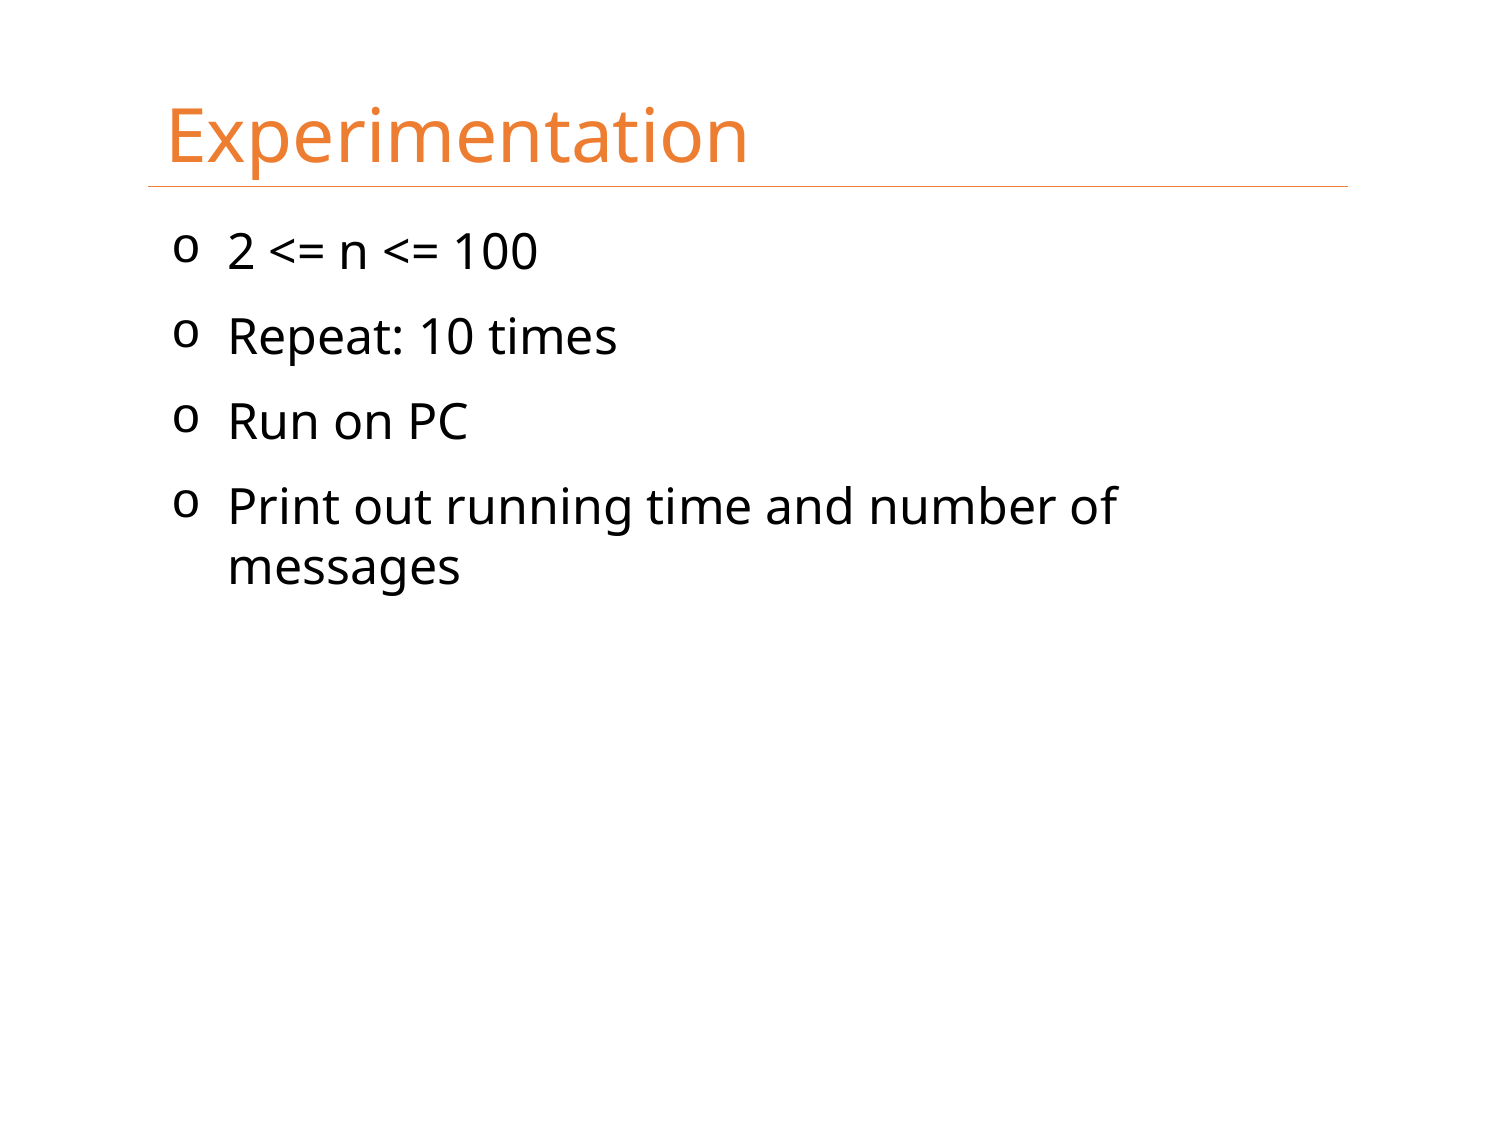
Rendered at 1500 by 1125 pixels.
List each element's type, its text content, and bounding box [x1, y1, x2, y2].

text_box Experimentation [150, 90, 1336, 213]
text_box 2 <= n <= 100 Repeat: 10 times Run on PC Print out running time and number of messages [156, 212, 1344, 602]
